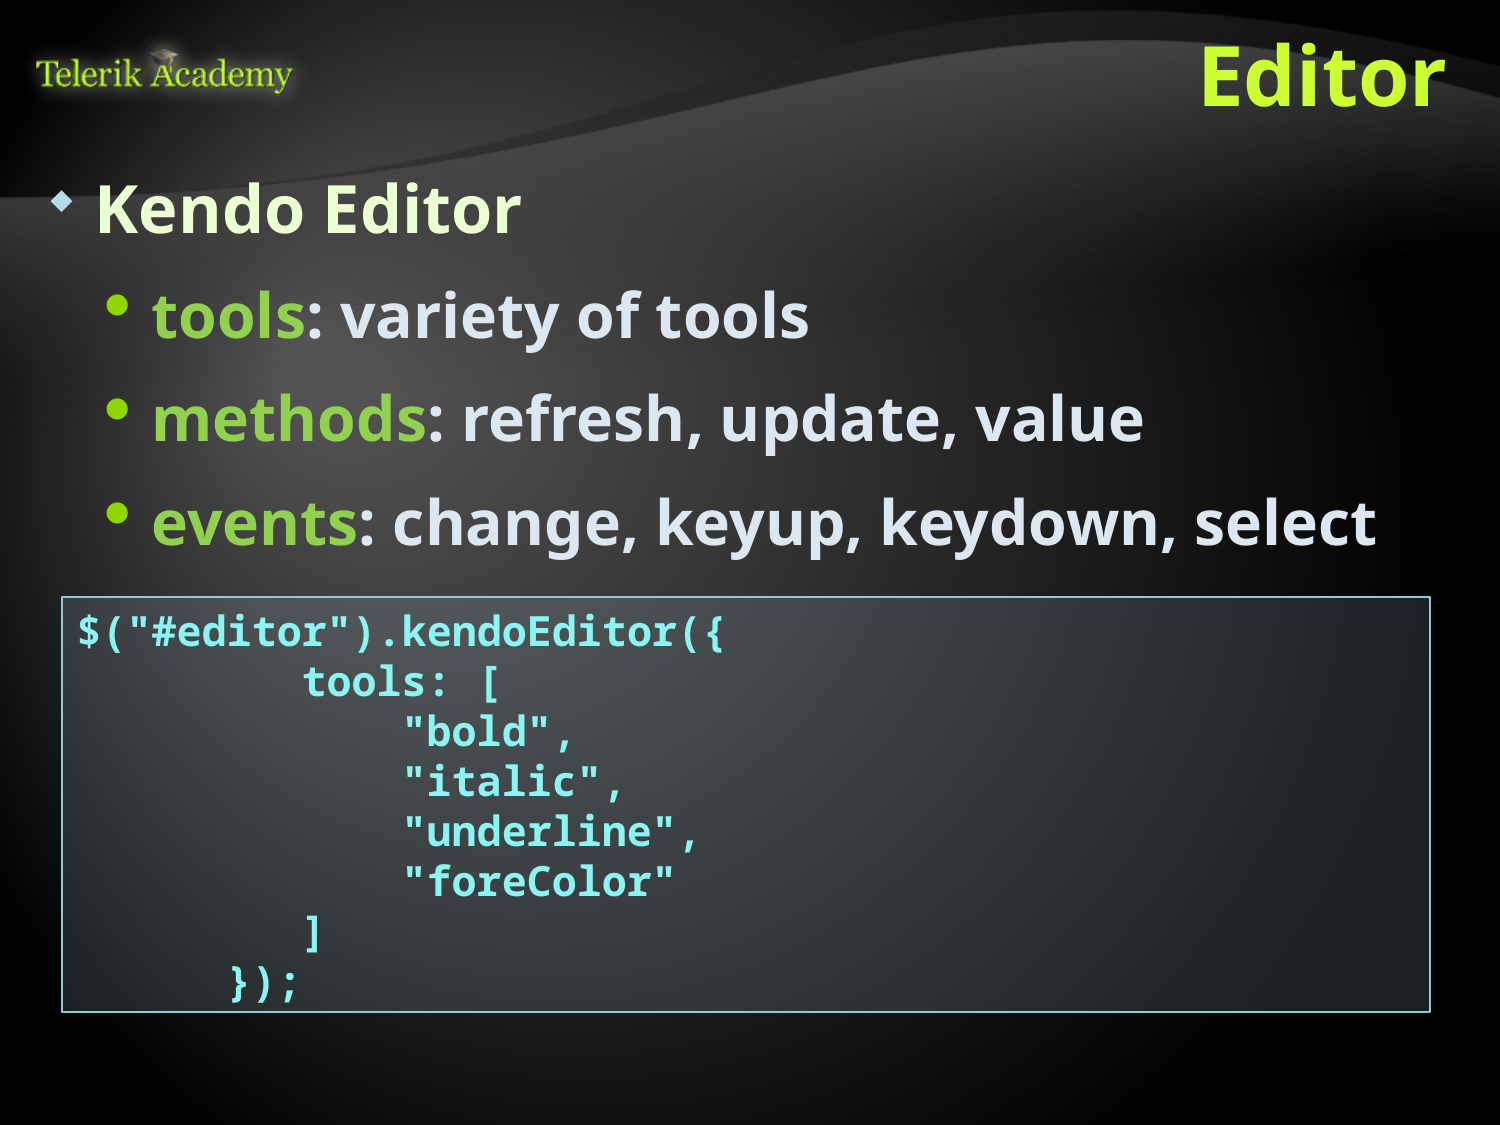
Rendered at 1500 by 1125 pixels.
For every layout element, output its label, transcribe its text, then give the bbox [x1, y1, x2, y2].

text_box $("#editor").kendoEditor({ tools: [ "bold", "italic", "underline", "foreColor" ] }); [61, 597, 1430, 1012]
title Editor [300, 12, 1463, 150]
list Kendo Editor tools: variety of tools methods: refresh, update, value events: change, keyup, keydown, select [33, 155, 1459, 1106]
picture [0, 0, 1500, 1125]
